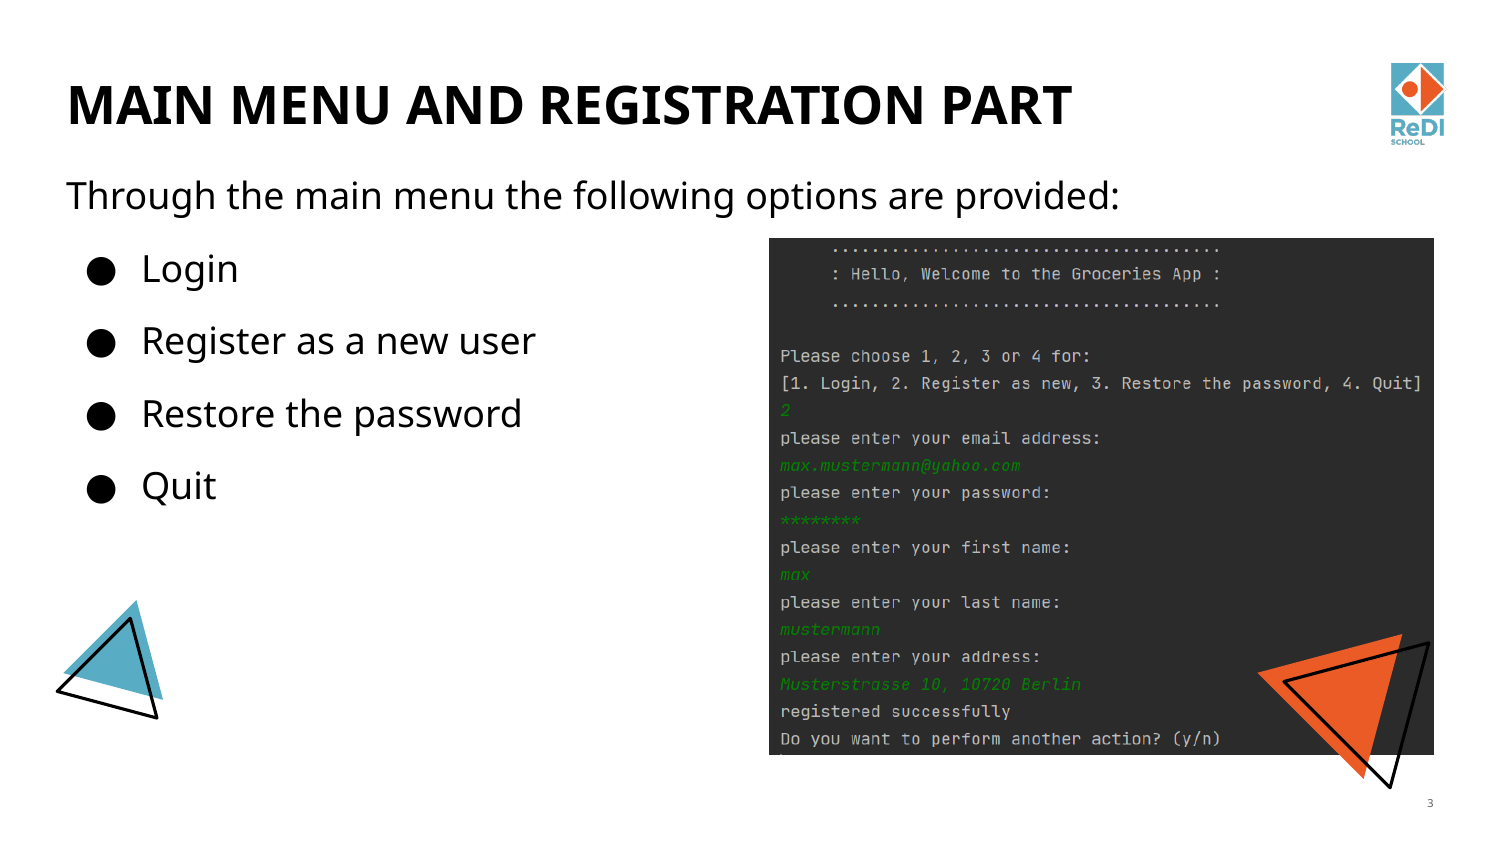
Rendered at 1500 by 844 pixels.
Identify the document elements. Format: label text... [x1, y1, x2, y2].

picture [1391, 63, 1447, 145]
picture [768, 237, 1434, 755]
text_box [67, 628, 189, 727]
slide_number ‹#› [1388, 781, 1449, 827]
list Through the main menu the following options are provided: Login Register as a new user Restore the password Quit [51, 150, 1449, 765]
title MAIN MENU AND REGISTRATION PART [51, 56, 1388, 150]
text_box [1281, 612, 1458, 756]
